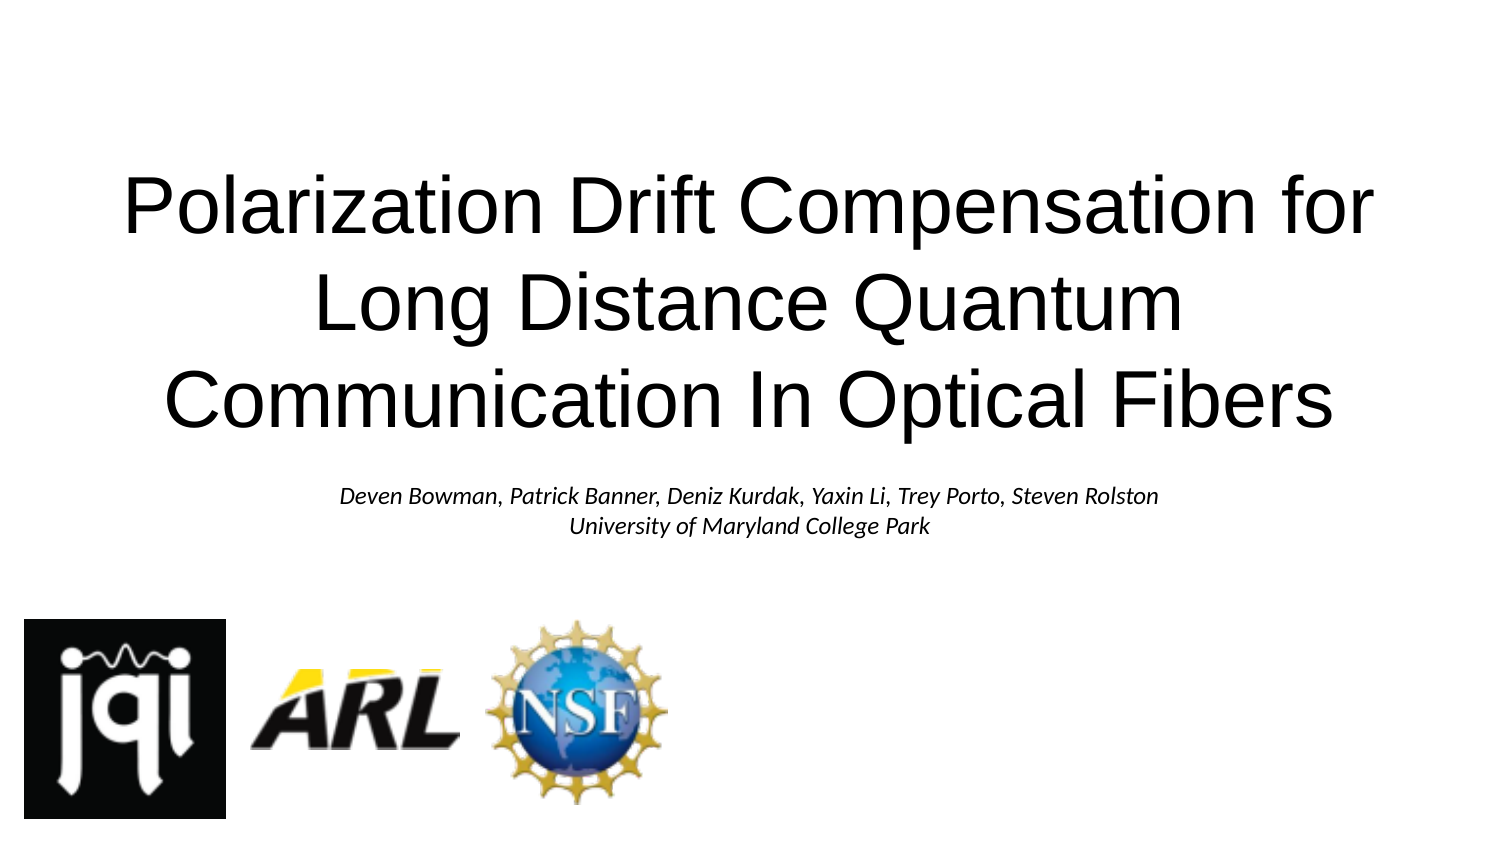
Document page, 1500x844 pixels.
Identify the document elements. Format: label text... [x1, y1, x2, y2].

picture [484, 619, 668, 805]
title Polarization Drift Compensation for Long Distance Quantum Communication In Optical Fibers [51, 122, 1449, 459]
picture [24, 619, 226, 820]
subtitle Deven Bowman, Patrick Banner, Deniz Kurdak, Yaxin Li, Trey Porto, Steven Rolston University of Maryland College Park [51, 464, 1449, 595]
picture [250, 669, 460, 750]
